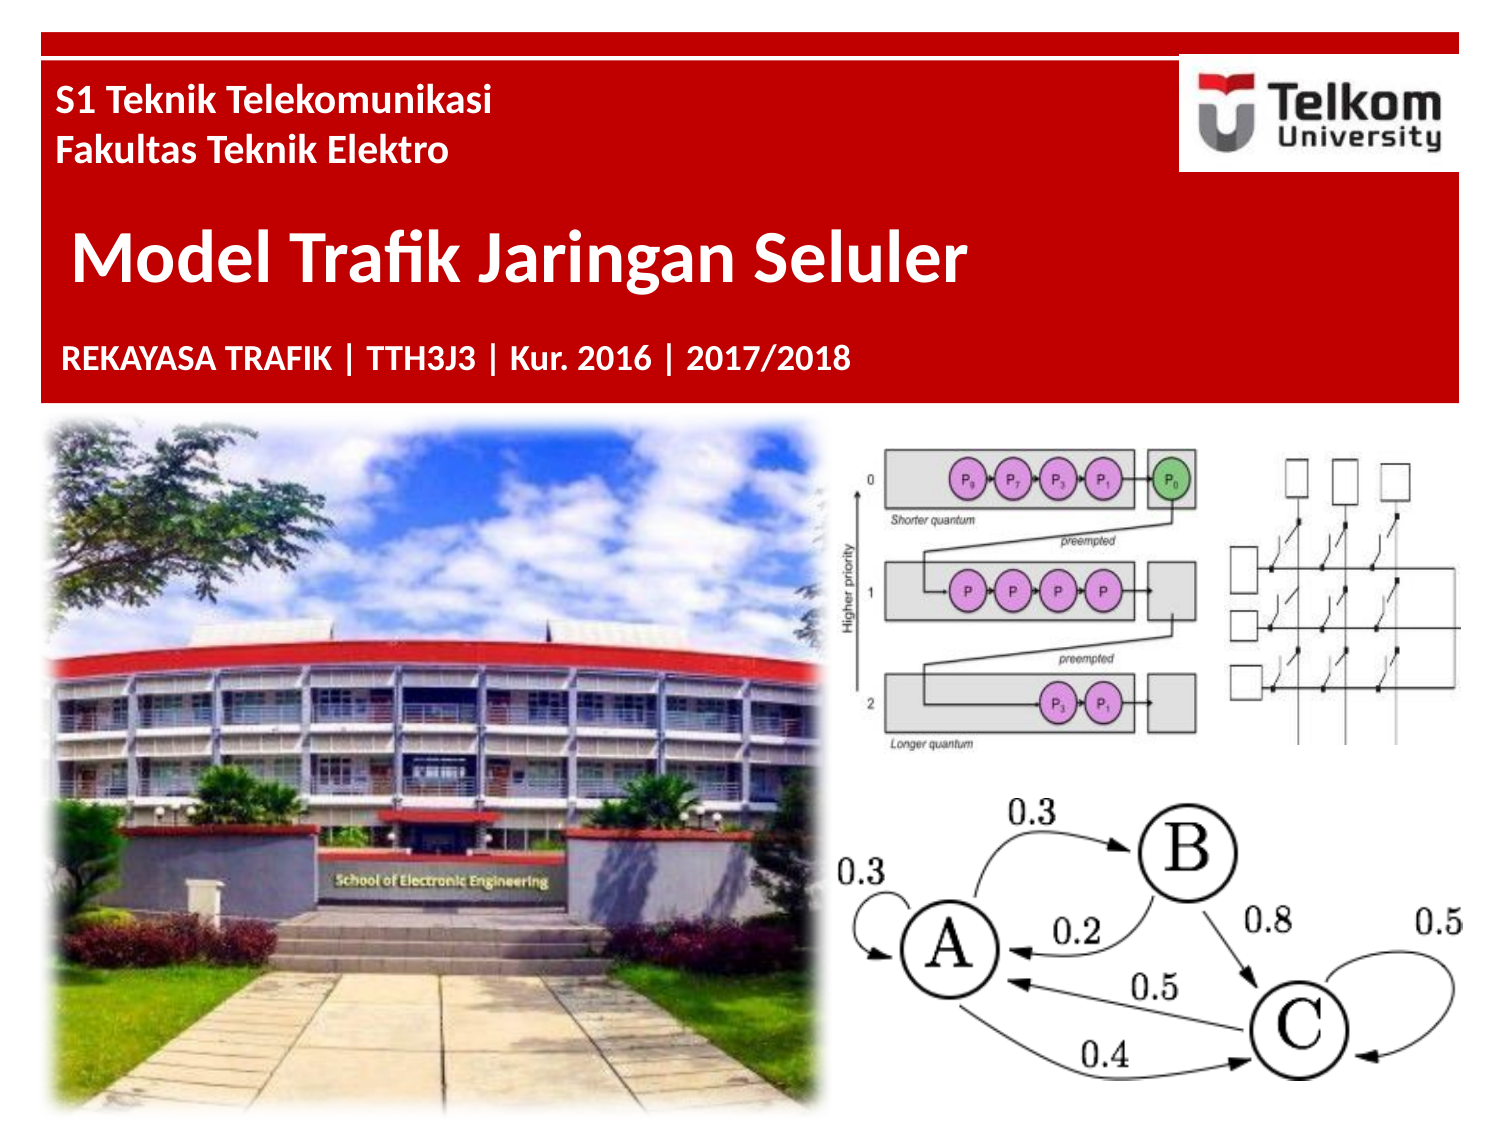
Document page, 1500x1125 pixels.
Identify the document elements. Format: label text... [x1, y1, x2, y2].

picture [1179, 54, 1461, 172]
picture [1224, 451, 1461, 745]
title Model Trafik Jaringan Seluler [55, 177, 1161, 327]
picture [68, 441, 803, 1090]
picture [837, 798, 1463, 1081]
picture [837, 448, 1199, 754]
